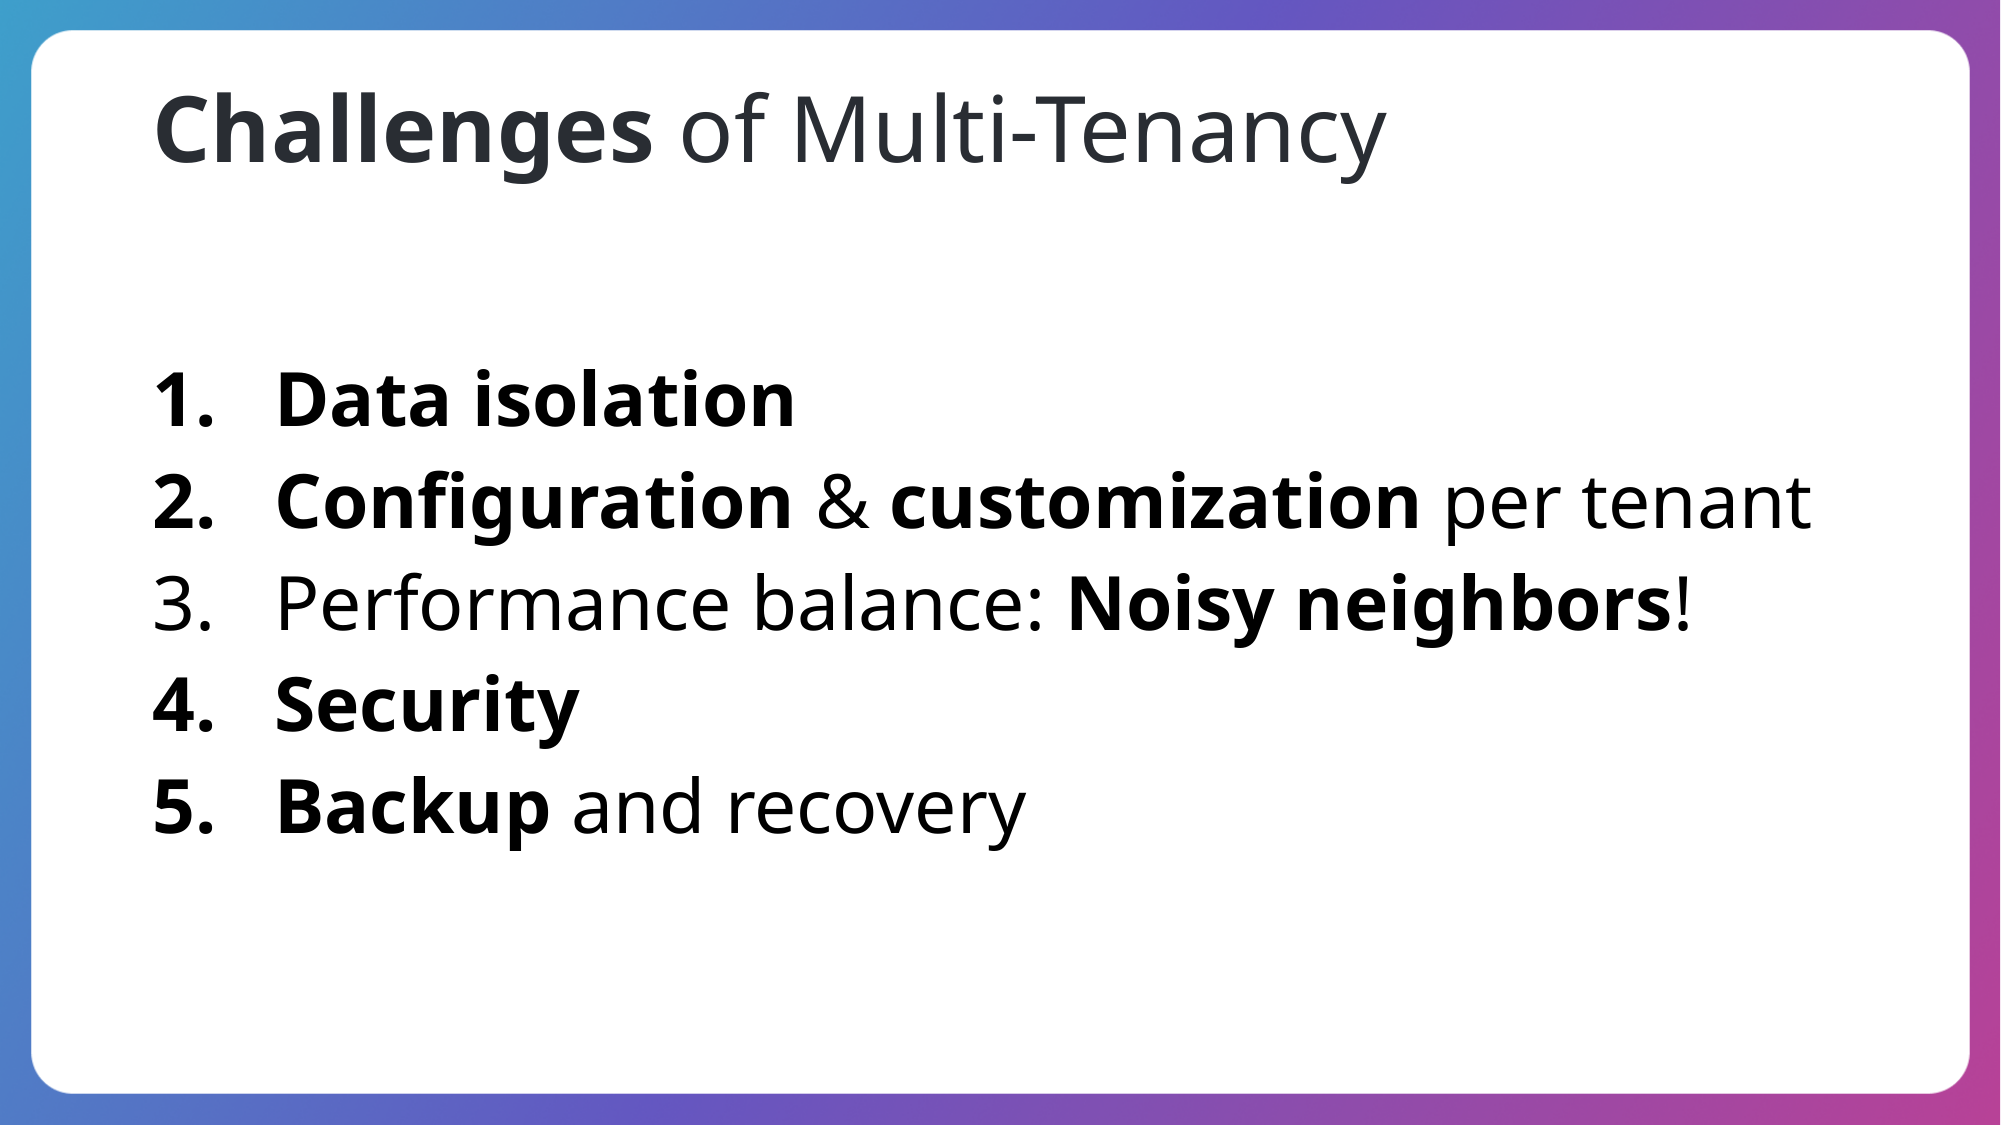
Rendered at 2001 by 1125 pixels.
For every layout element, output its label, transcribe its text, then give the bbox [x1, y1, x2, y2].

picture [0, 0, 2001, 1125]
list Data isolation Configuration & customization per tenant Performance balance: Noisy neighbors! Security Backup and recovery [137, 354, 1863, 1014]
title Challenges of Multi-Tenancy [137, 55, 1863, 210]
